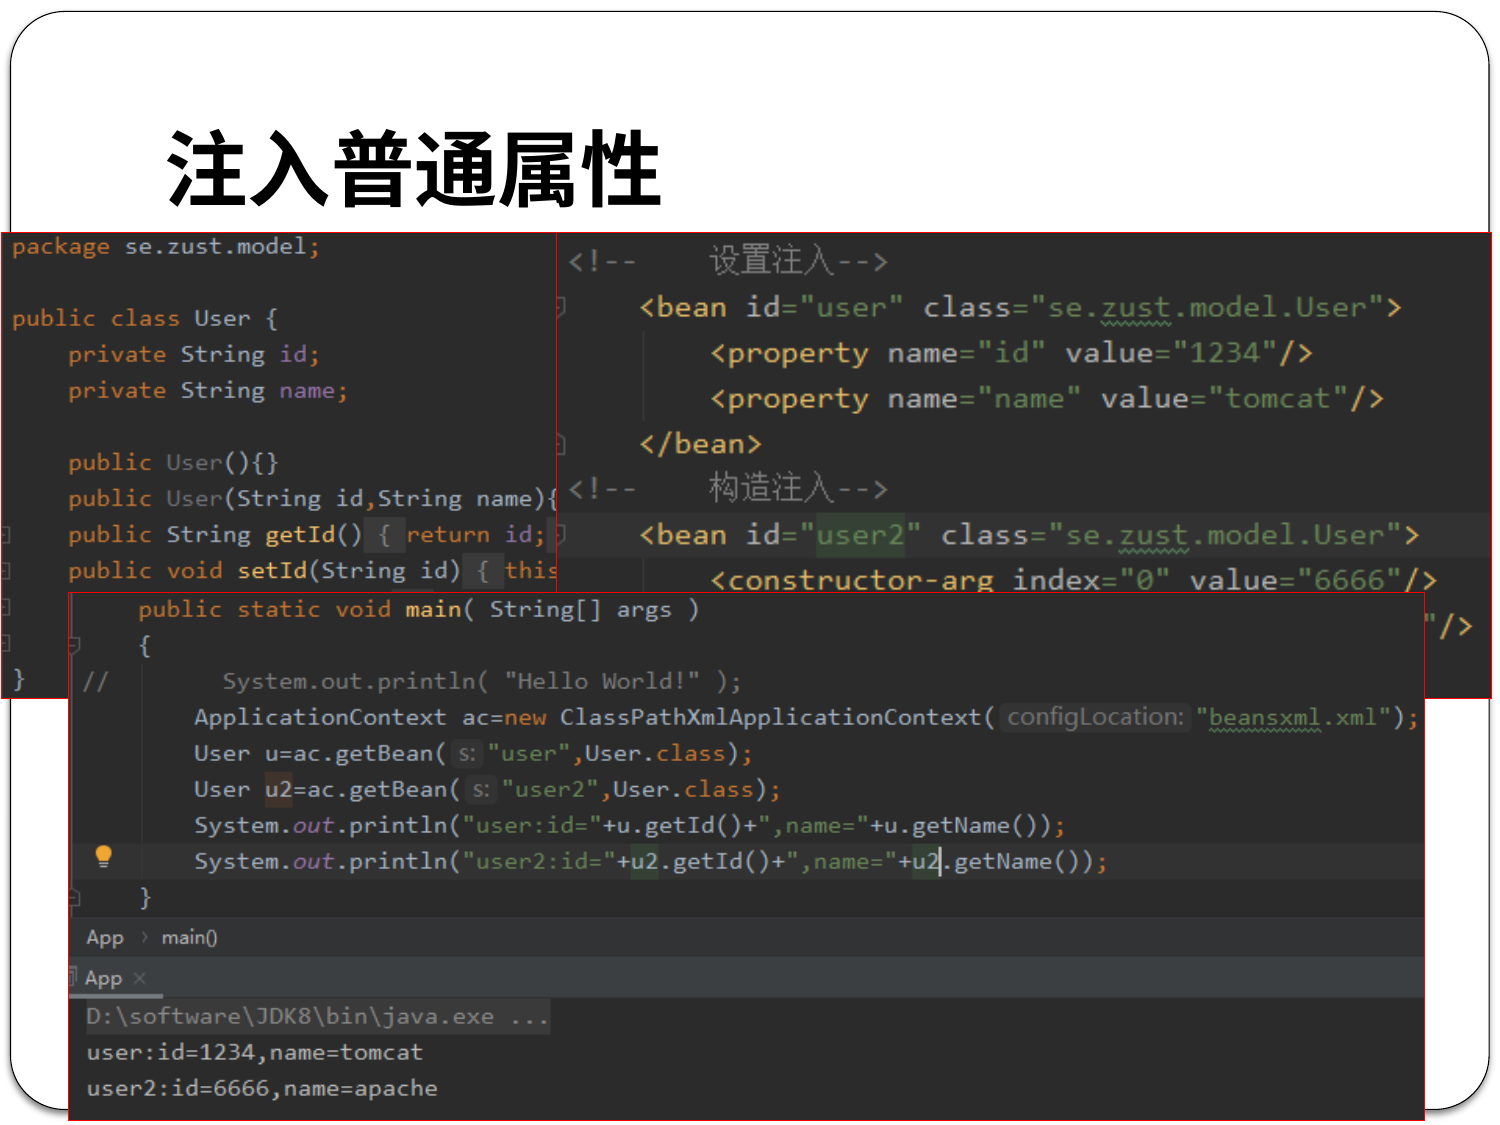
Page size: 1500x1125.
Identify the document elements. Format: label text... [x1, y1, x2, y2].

picture [1, 232, 1492, 1121]
title 注入普通属性 [150, 45, 1425, 230]
